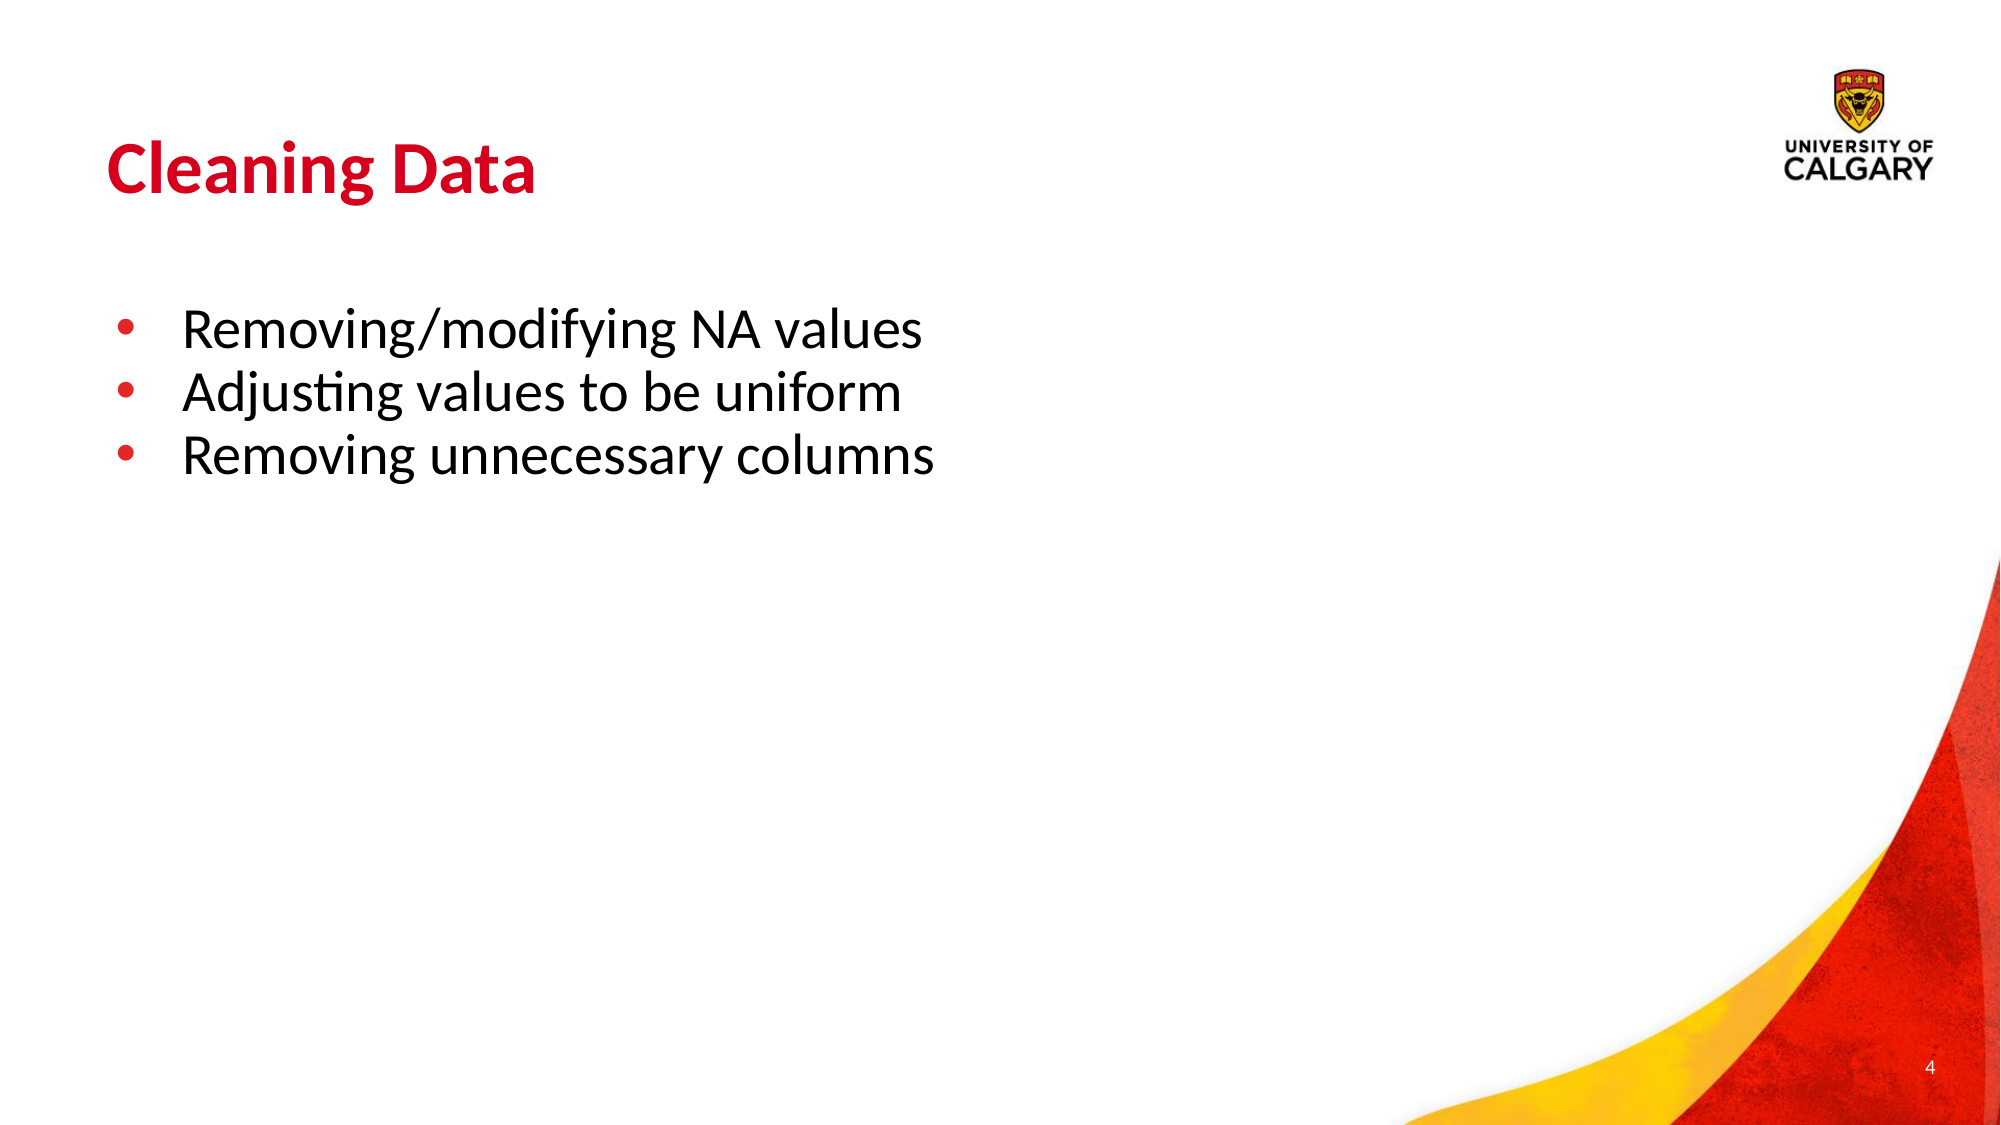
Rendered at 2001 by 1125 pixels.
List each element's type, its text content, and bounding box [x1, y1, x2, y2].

slide_number 4 [1500, 1046, 1951, 1107]
title Cleaning Data [92, 76, 1688, 246]
picture [0, 0, 2001, 1125]
list Removing/modifying NA values Adjusting values to be uniform Removing unnecessary columns [92, 290, 1610, 967]
